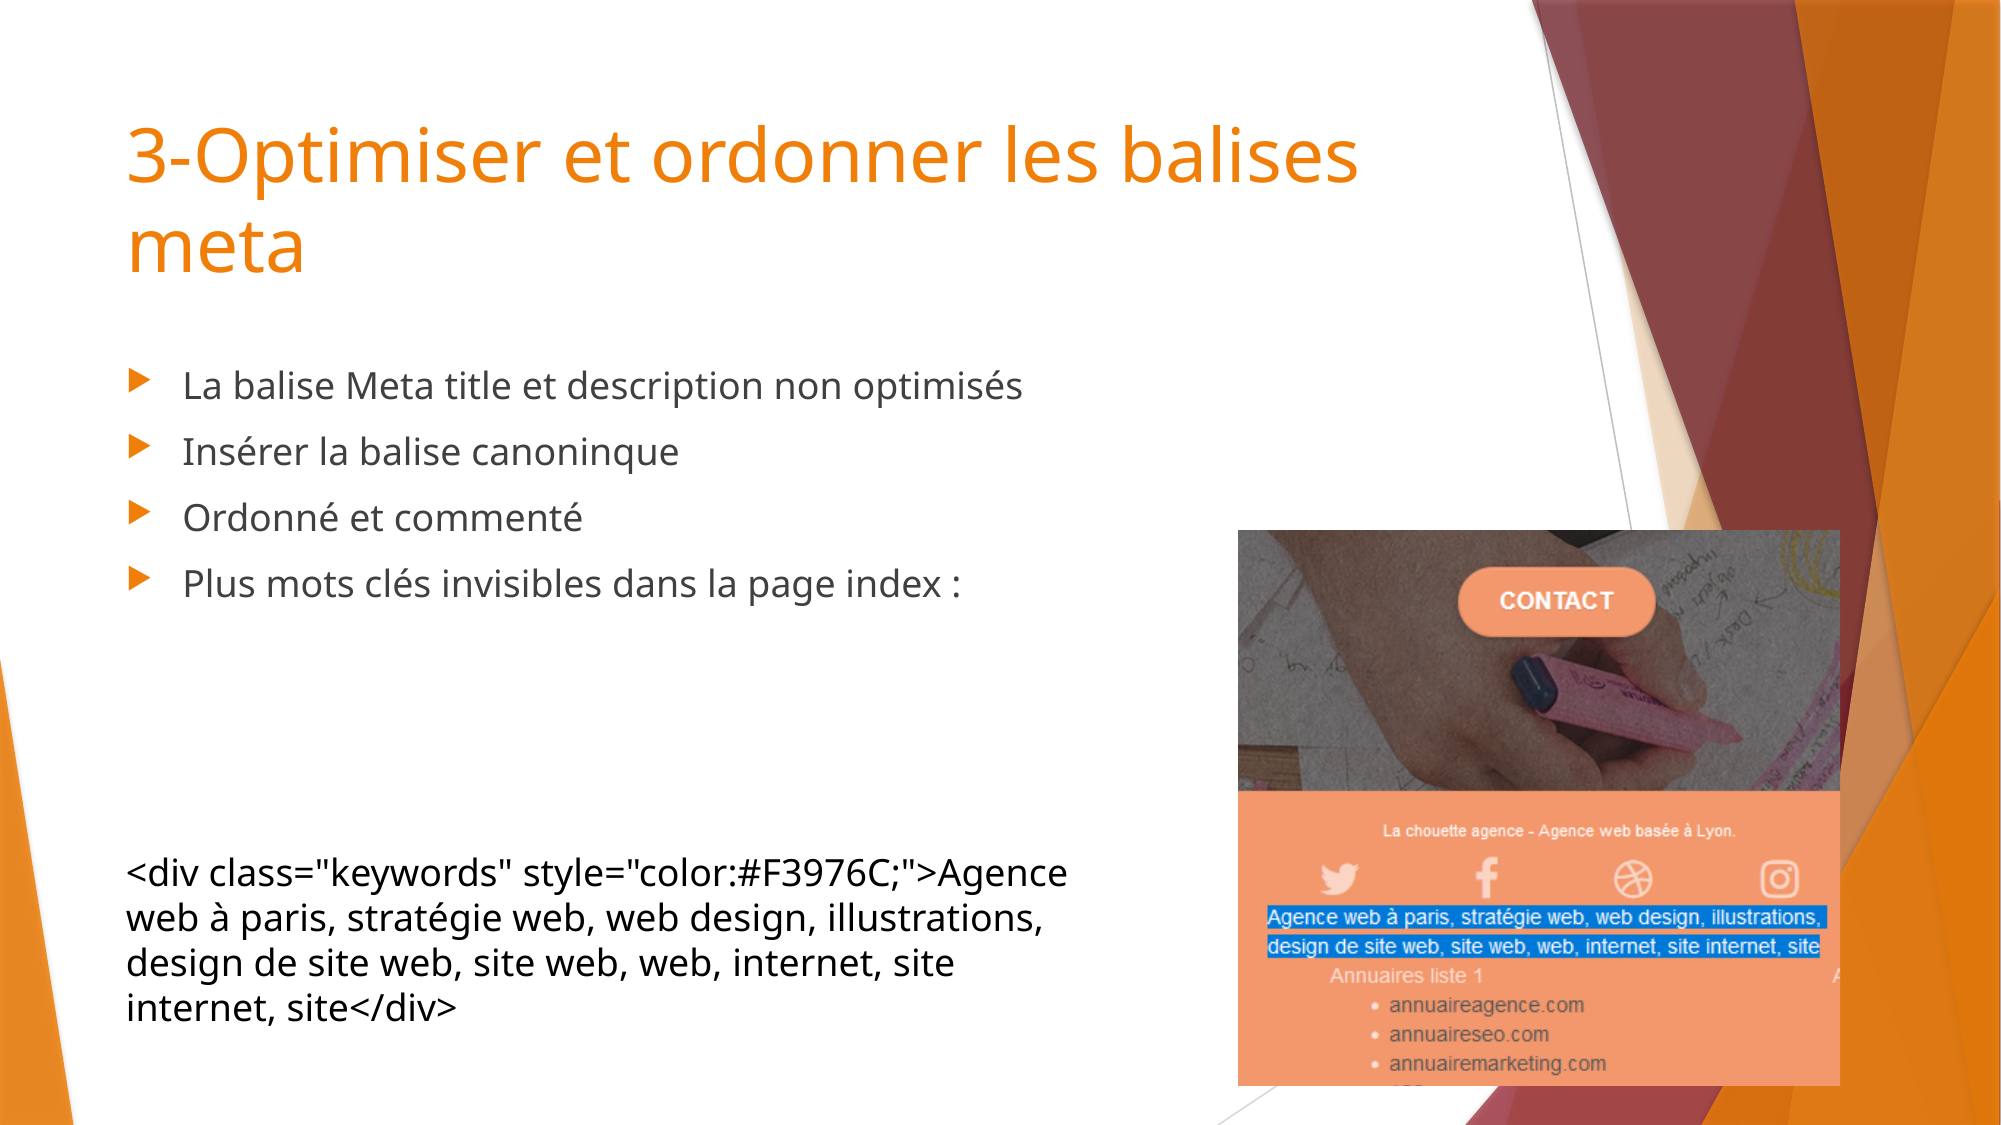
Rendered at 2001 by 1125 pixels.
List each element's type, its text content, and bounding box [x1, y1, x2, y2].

text_box <div class="keywords" style="color:#F3976C;">Agence web à paris, stratégie web, web design, illustrations, design de site web, site web, web, internet, site internet, site</div> [111, 841, 1113, 1037]
list La balise Meta title et description non optimisés Insérer la balise canoninque Ordonné et commenté Plus mots clés invisibles dans la page index : [111, 354, 1522, 992]
title 3-Optimiser et ordonner les balises meta [111, 99, 1522, 317]
picture [1237, 530, 1841, 1087]
